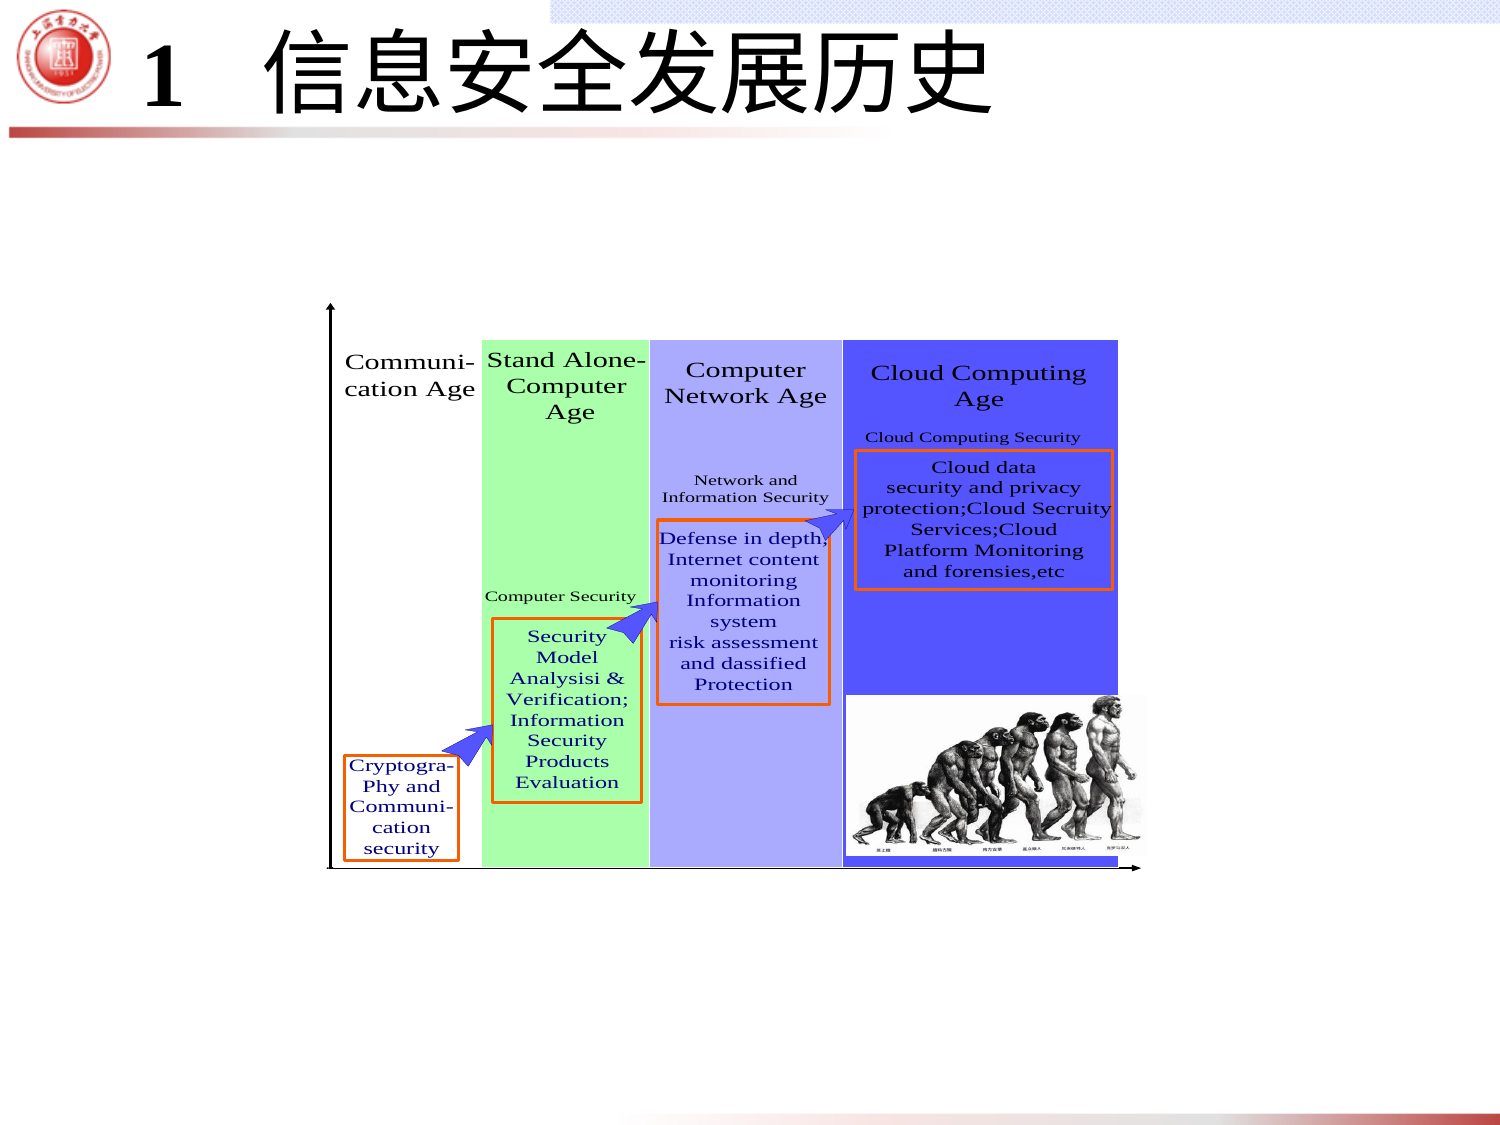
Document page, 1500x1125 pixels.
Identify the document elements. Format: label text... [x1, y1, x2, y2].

text_box 1 [50, 19, 276, 134]
picture [0, 0, 1500, 1125]
text_box 信息安全发展历史 [246, 42, 1376, 133]
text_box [308, 294, 1154, 883]
